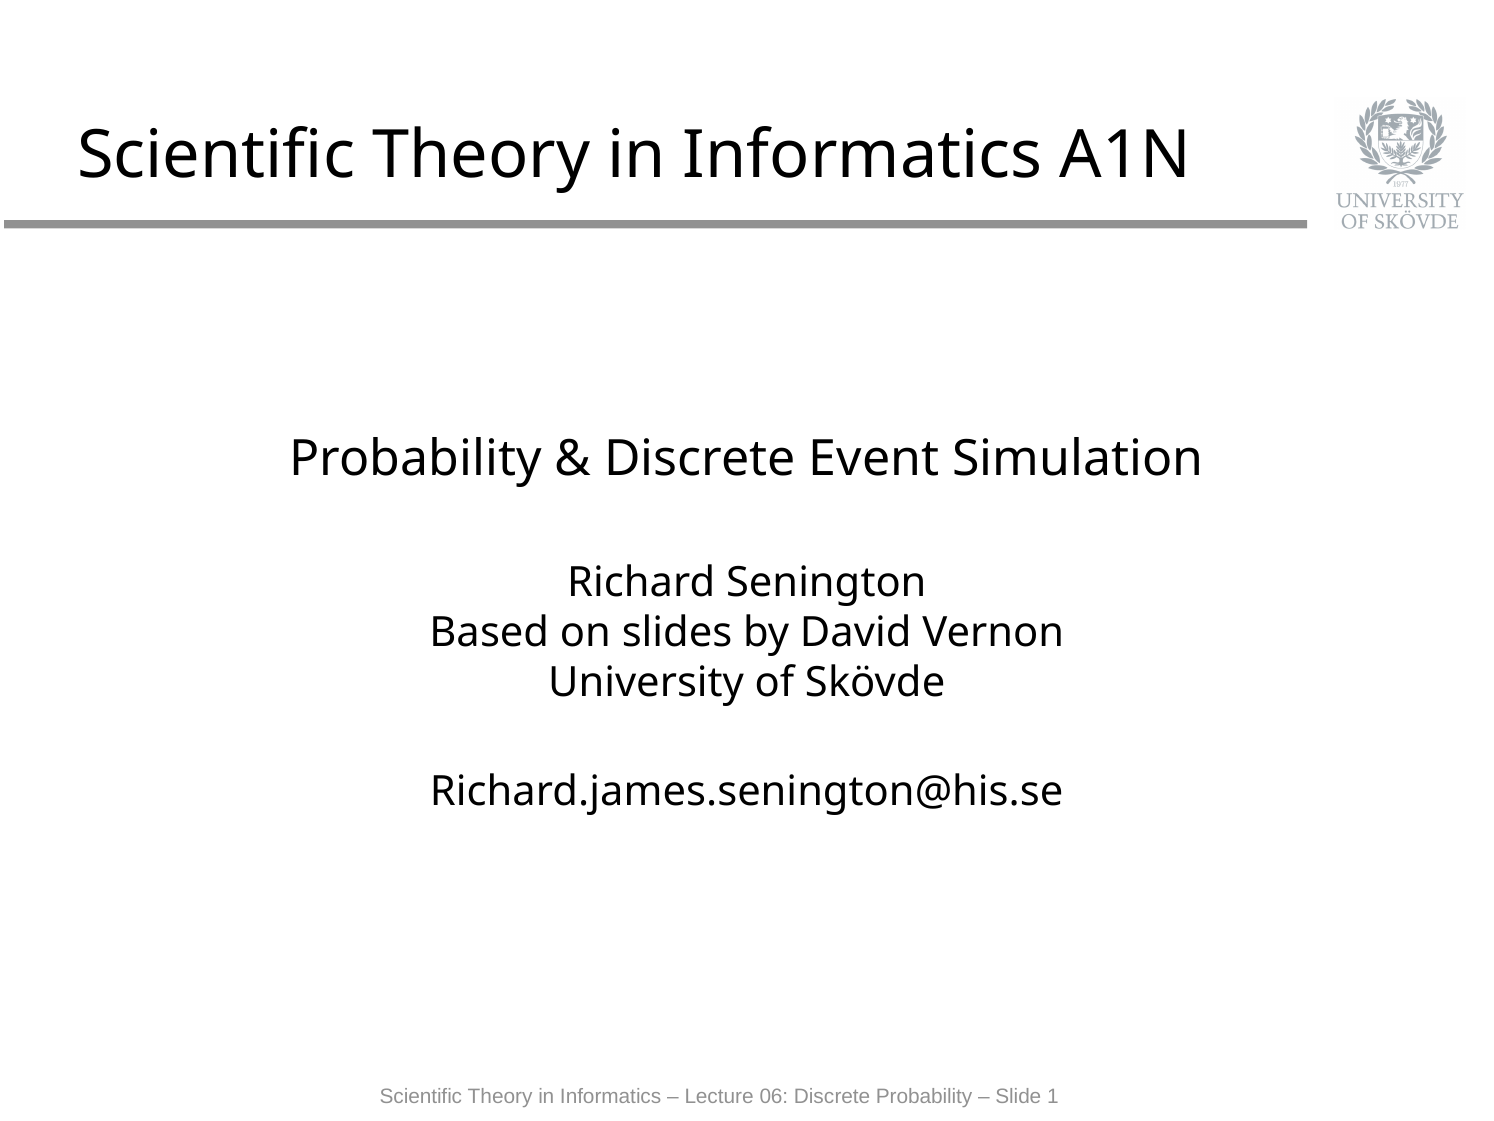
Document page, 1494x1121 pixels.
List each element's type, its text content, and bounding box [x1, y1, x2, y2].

title Scientific Theory in Informatics A1N [61, 42, 1435, 199]
list Probability & Discrete Event Simulation Richard Senington Based on slides by David Vernon University of Skövde Richard.james.senington@his.se [33, 347, 1460, 1061]
picture [1334, 97, 1466, 230]
